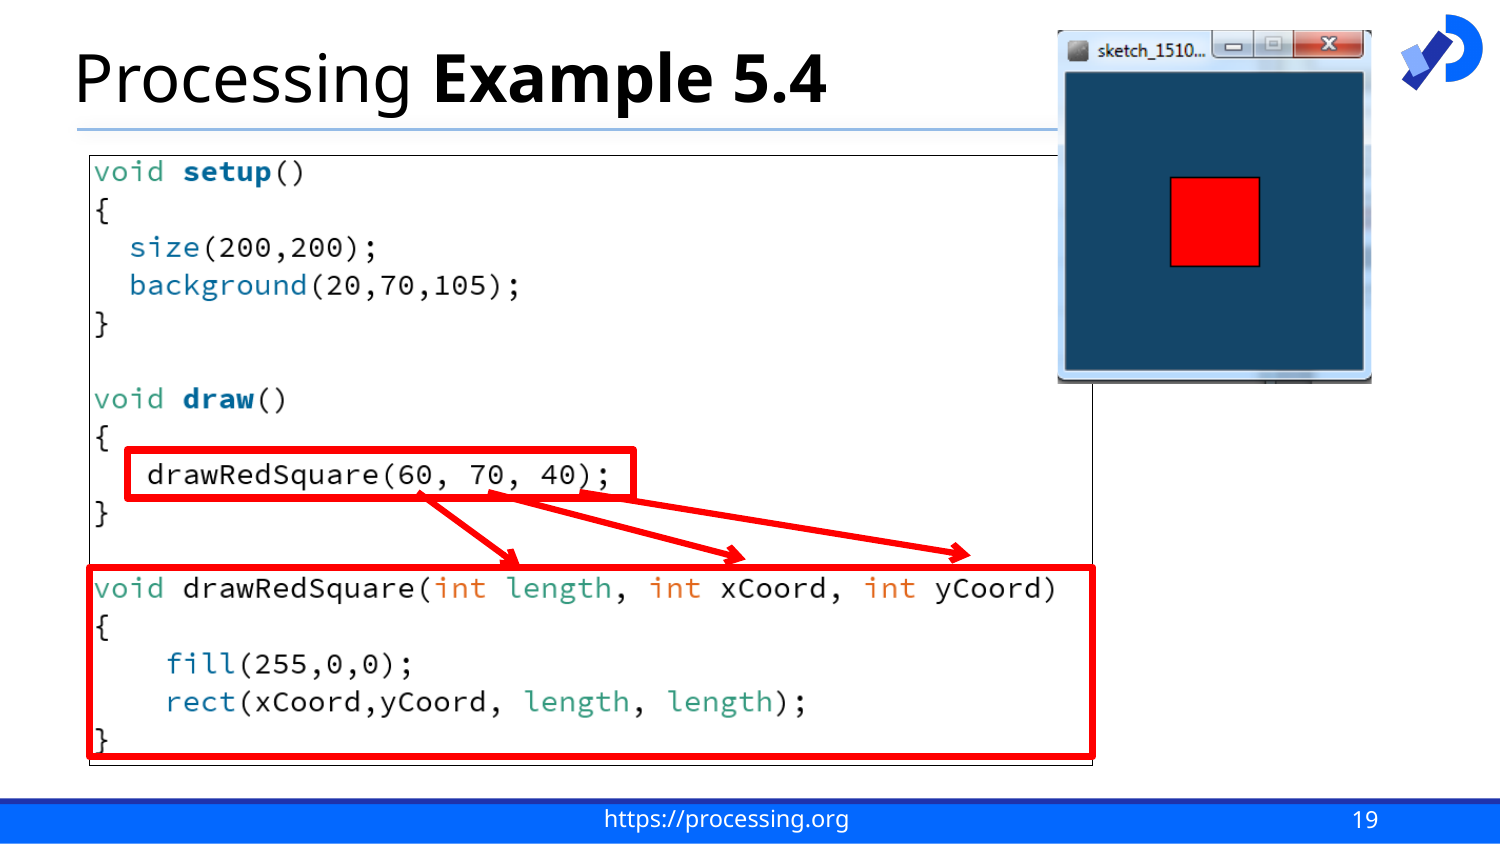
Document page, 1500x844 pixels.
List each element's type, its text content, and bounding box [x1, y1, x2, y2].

slide_number 19 [1074, 799, 1388, 844]
title Processing Example 5.4 [64, 0, 1341, 126]
picture [1398, 9, 1485, 96]
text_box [487, 491, 578, 560]
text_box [579, 491, 972, 556]
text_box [417, 491, 522, 568]
picture [89, 30, 1372, 766]
footer https://processing.org [527, 802, 927, 843]
